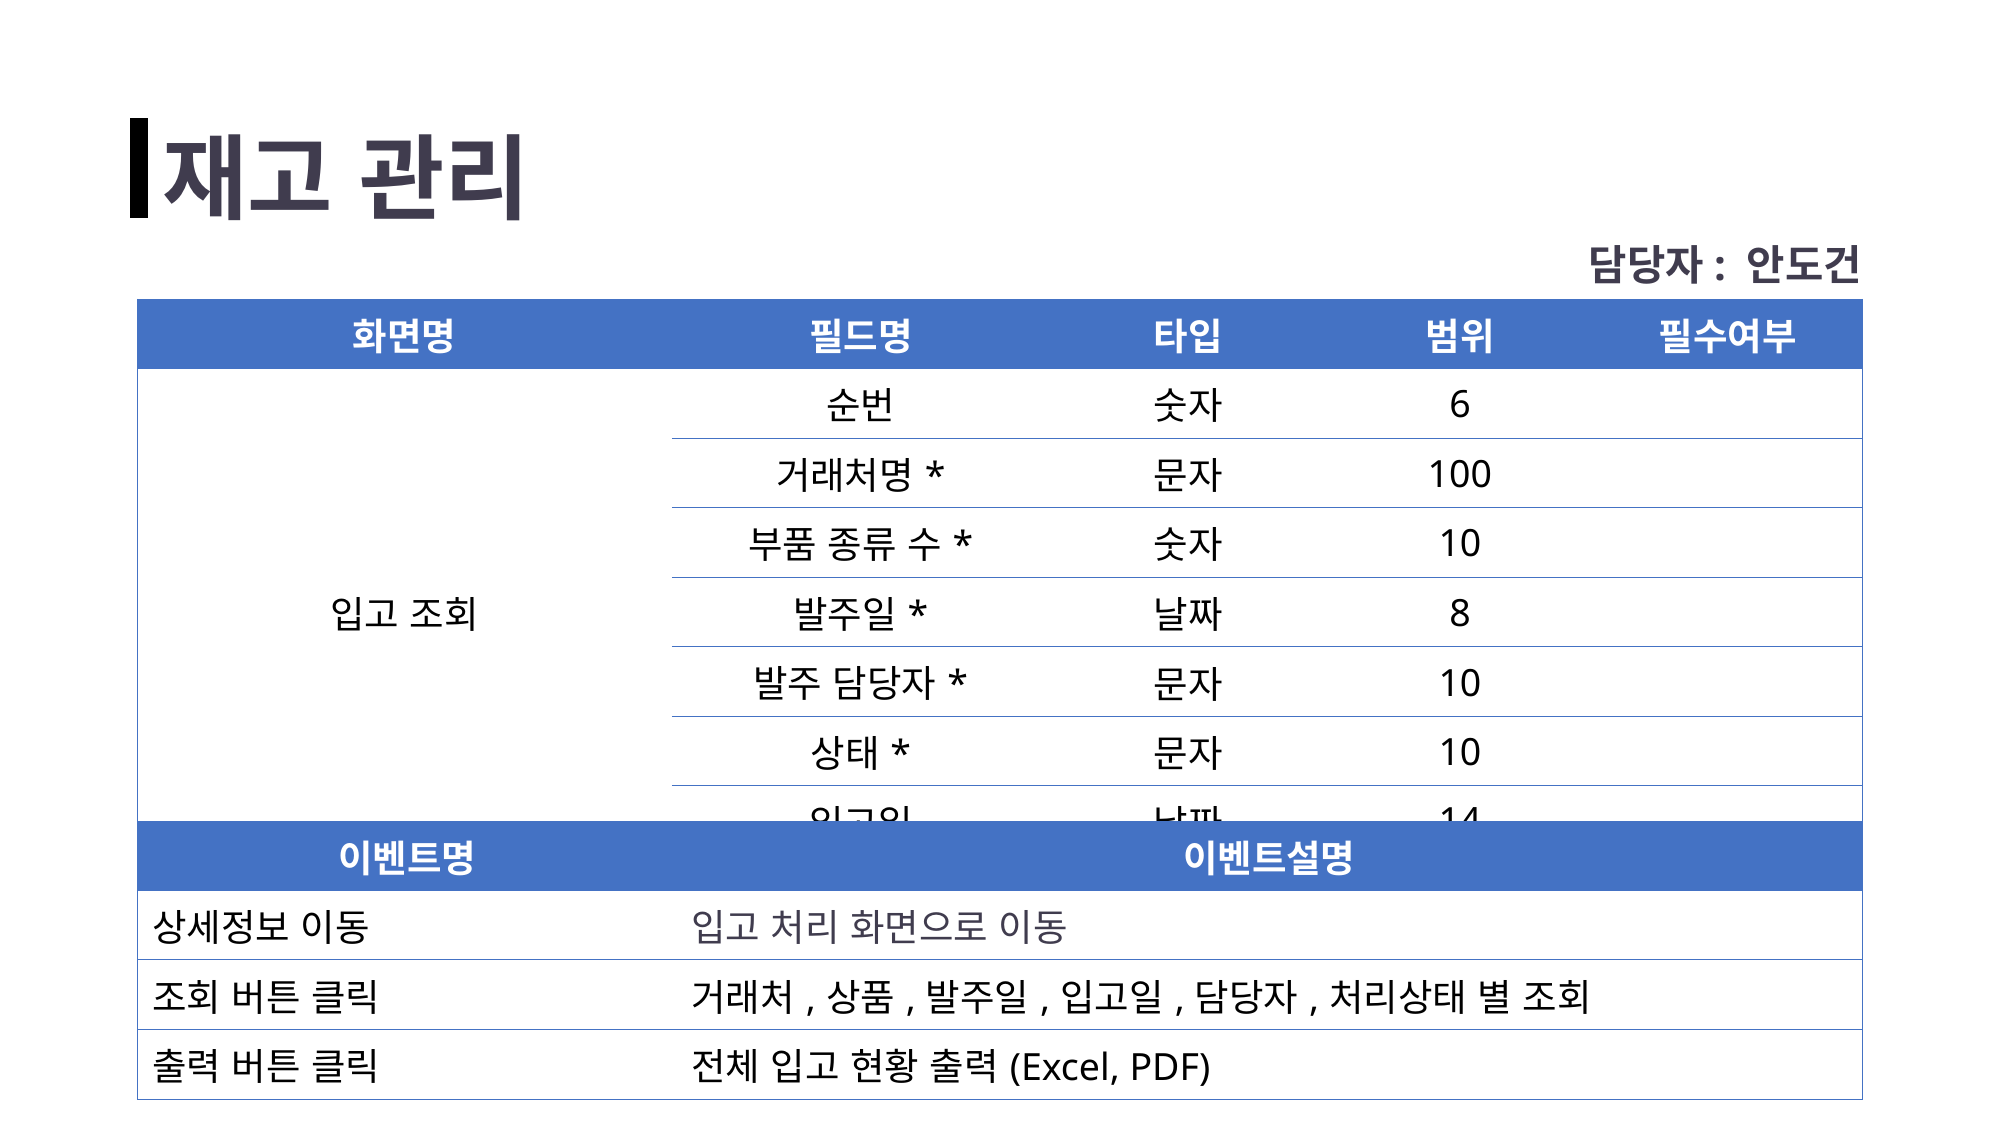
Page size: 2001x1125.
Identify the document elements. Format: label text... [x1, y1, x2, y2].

table_header 필수여부 [1594, 300, 1862, 368]
table_cell 문자 [1050, 717, 1326, 785]
table_header 화면명 [138, 300, 672, 368]
table_cell 숫자 [1050, 508, 1326, 577]
table_cell [1594, 369, 1862, 438]
table_cell 상세정보 이동 [138, 891, 677, 959]
table_cell [1594, 786, 1862, 821]
table_cell 10 [1326, 717, 1594, 785]
text_box 재고 관리 [162, 115, 1093, 232]
text_box [130, 118, 148, 218]
table_cell 14 [1326, 786, 1594, 821]
table_cell 날짜 [1050, 786, 1326, 821]
table_cell [1594, 647, 1862, 716]
table_cell 입고 조회 [138, 369, 672, 821]
table_cell 문자 [1050, 439, 1326, 507]
table_cell 조회 버튼 클릭 [138, 960, 677, 1029]
table_cell [1594, 508, 1862, 577]
table_cell 발주 담당자* [672, 647, 1050, 716]
table_cell 8 [1326, 578, 1594, 646]
table_header 타입 [1050, 300, 1326, 368]
table_header 이벤트명 [138, 822, 677, 890]
table_cell 날짜 [1050, 578, 1326, 646]
table_cell 거래처명* [672, 439, 1050, 507]
table_cell 입고 처리 화면으로 이동 [677, 891, 1862, 959]
table_cell 상태* [672, 717, 1050, 785]
text_box 담당자: 안도건 [1517, 173, 1863, 290]
table_cell [1594, 717, 1862, 785]
table_cell 100 [1326, 439, 1594, 507]
table_cell 10 [1326, 647, 1594, 716]
table_cell 10 [1326, 508, 1594, 577]
table_cell 발주일* [672, 578, 1050, 646]
table_header 범위 [1326, 300, 1594, 368]
table_cell 출력 버튼 클릭 [138, 1030, 677, 1099]
table_cell 부품 종류 수* [672, 508, 1050, 577]
table_cell 숫자 [1050, 369, 1326, 438]
table_cell 문자 [1050, 647, 1326, 716]
table_cell 6 [1326, 369, 1594, 438]
table_cell [1594, 439, 1862, 507]
table_header 필드명 [672, 300, 1050, 368]
table_cell [1594, 578, 1862, 646]
table_header 이벤트설명 [677, 822, 1862, 890]
table_cell 거래처,상품,발주일,입고일,담당자,처리상태 별 조회 [677, 960, 1862, 1029]
table_cell 입고일 [672, 786, 1050, 821]
table_cell 순번 [672, 369, 1050, 438]
table_cell 전체 입고 현황 출력(Excel, PDF) [677, 1030, 1862, 1099]
